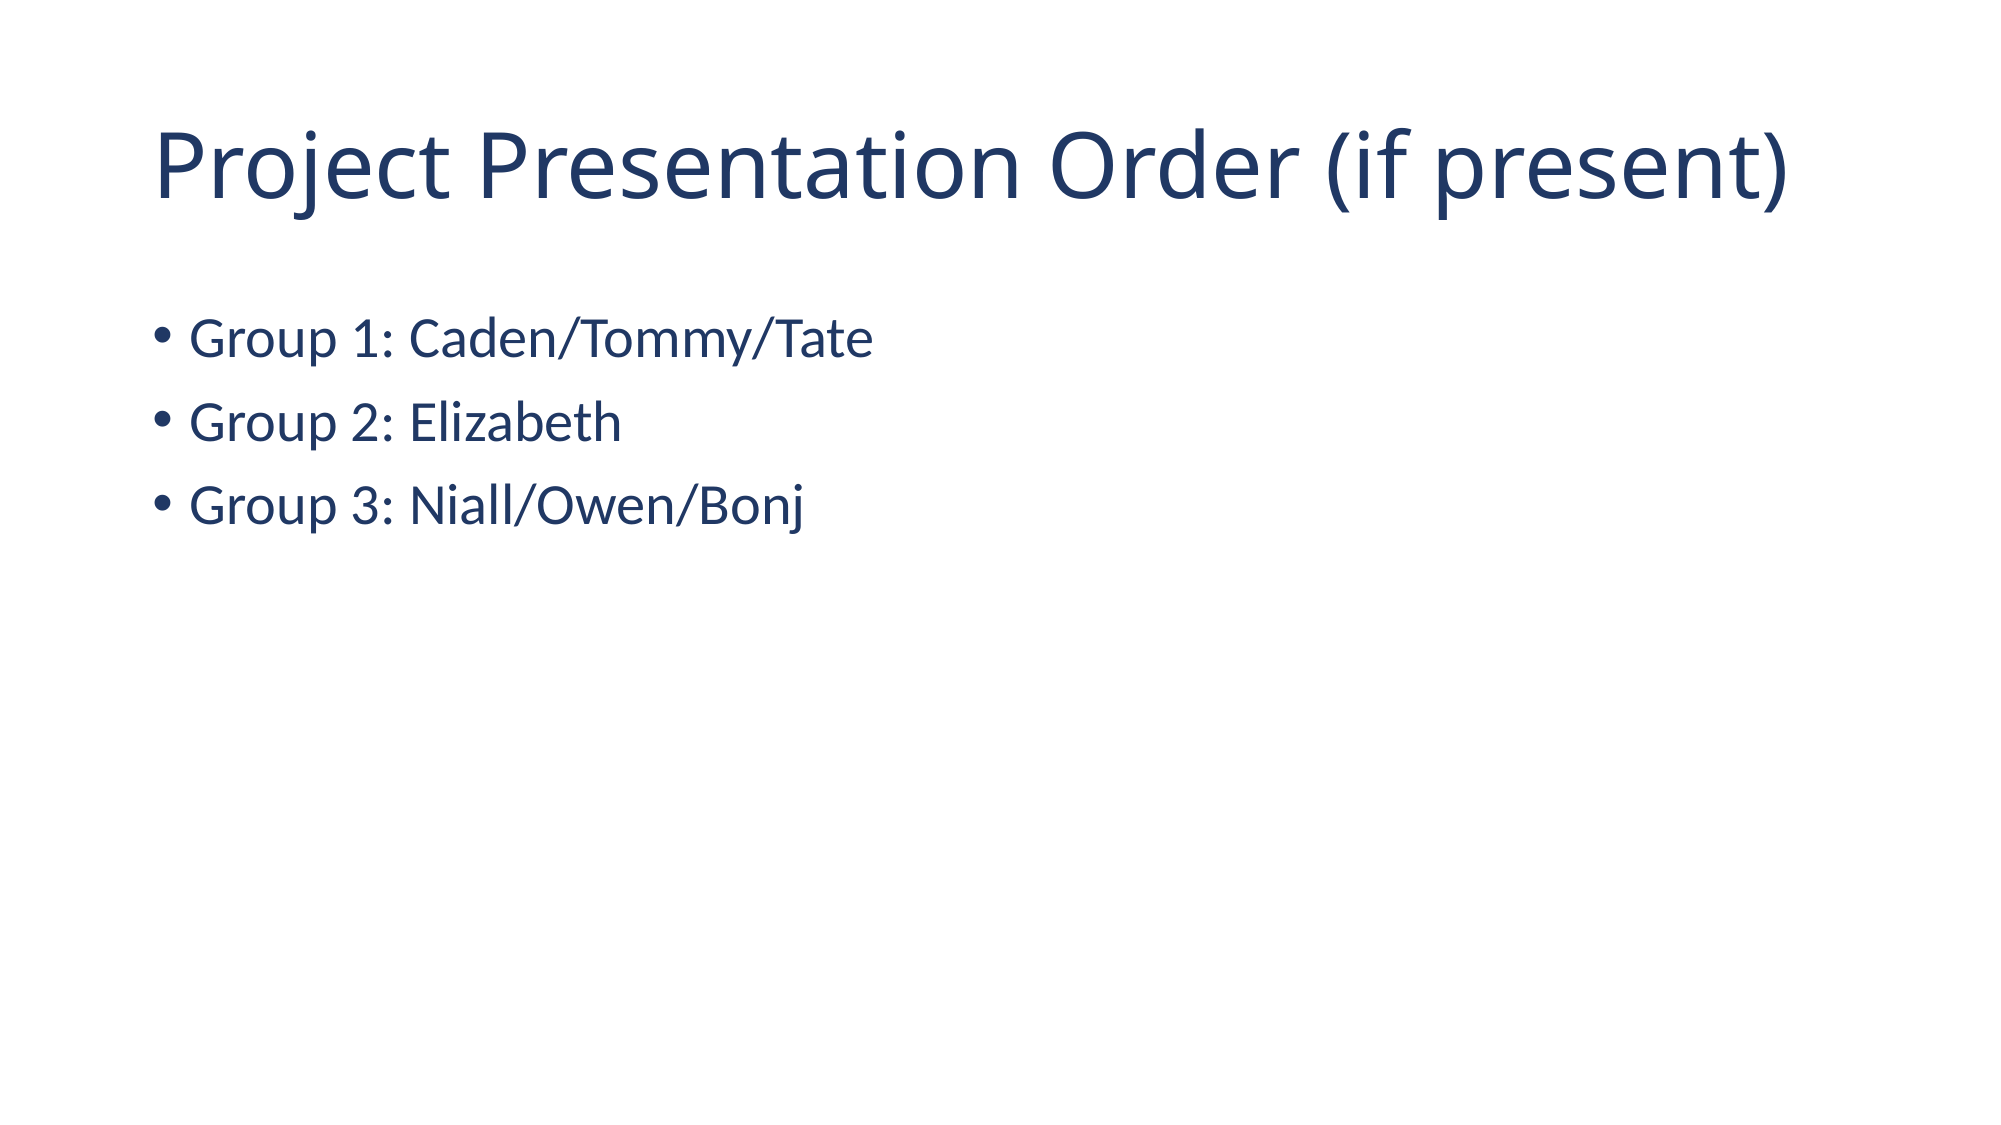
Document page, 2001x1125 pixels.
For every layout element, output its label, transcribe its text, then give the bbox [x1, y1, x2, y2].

title Project Presentation Order (if present) [137, 59, 1863, 278]
list Group 1: Caden/Tommy/Tate Group 2: Elizabeth Group 3: Niall/Owen/Bonj [137, 299, 1863, 1014]
